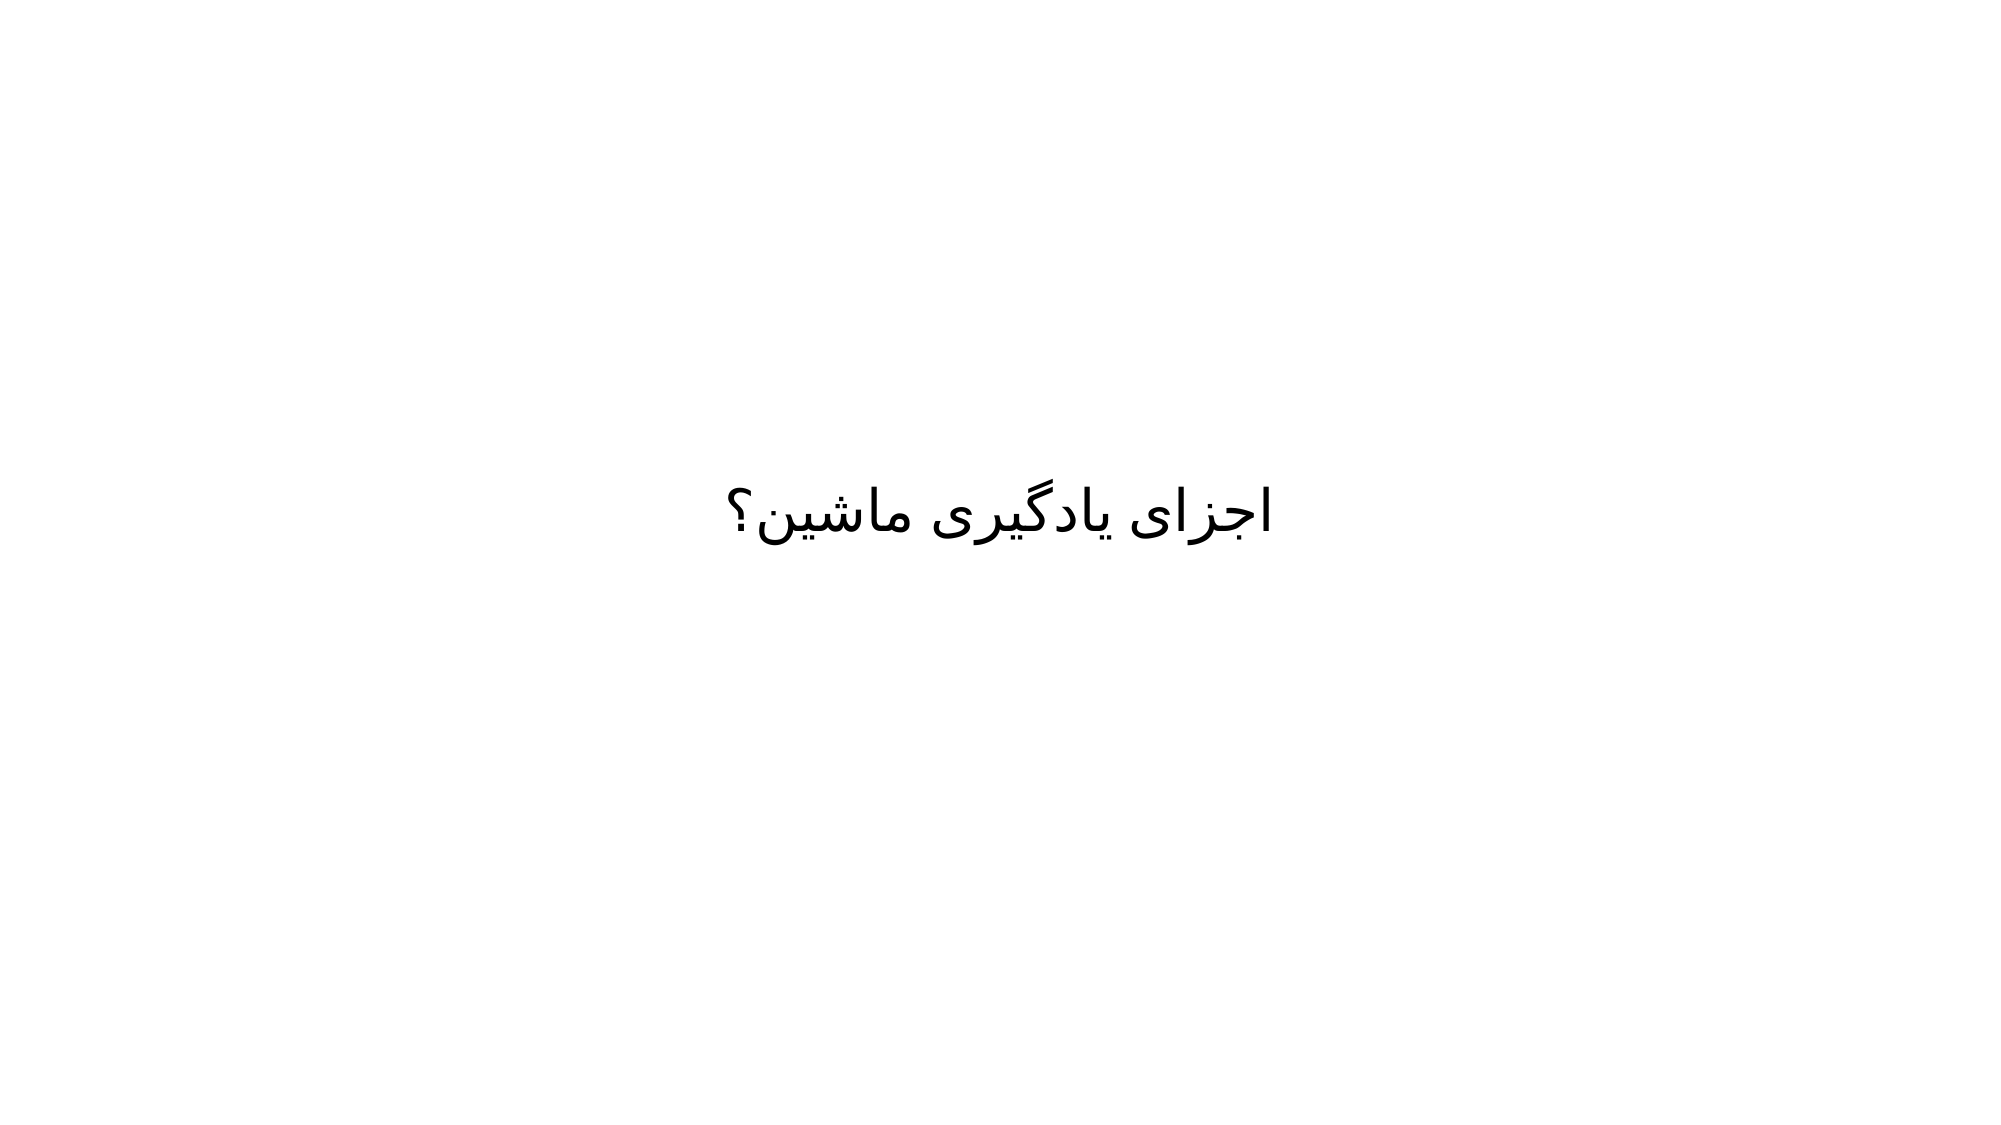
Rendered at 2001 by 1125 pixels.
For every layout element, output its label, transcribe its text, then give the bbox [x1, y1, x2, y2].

list اجزای یادگیری ماشین؟ [137, 299, 1863, 1014]
